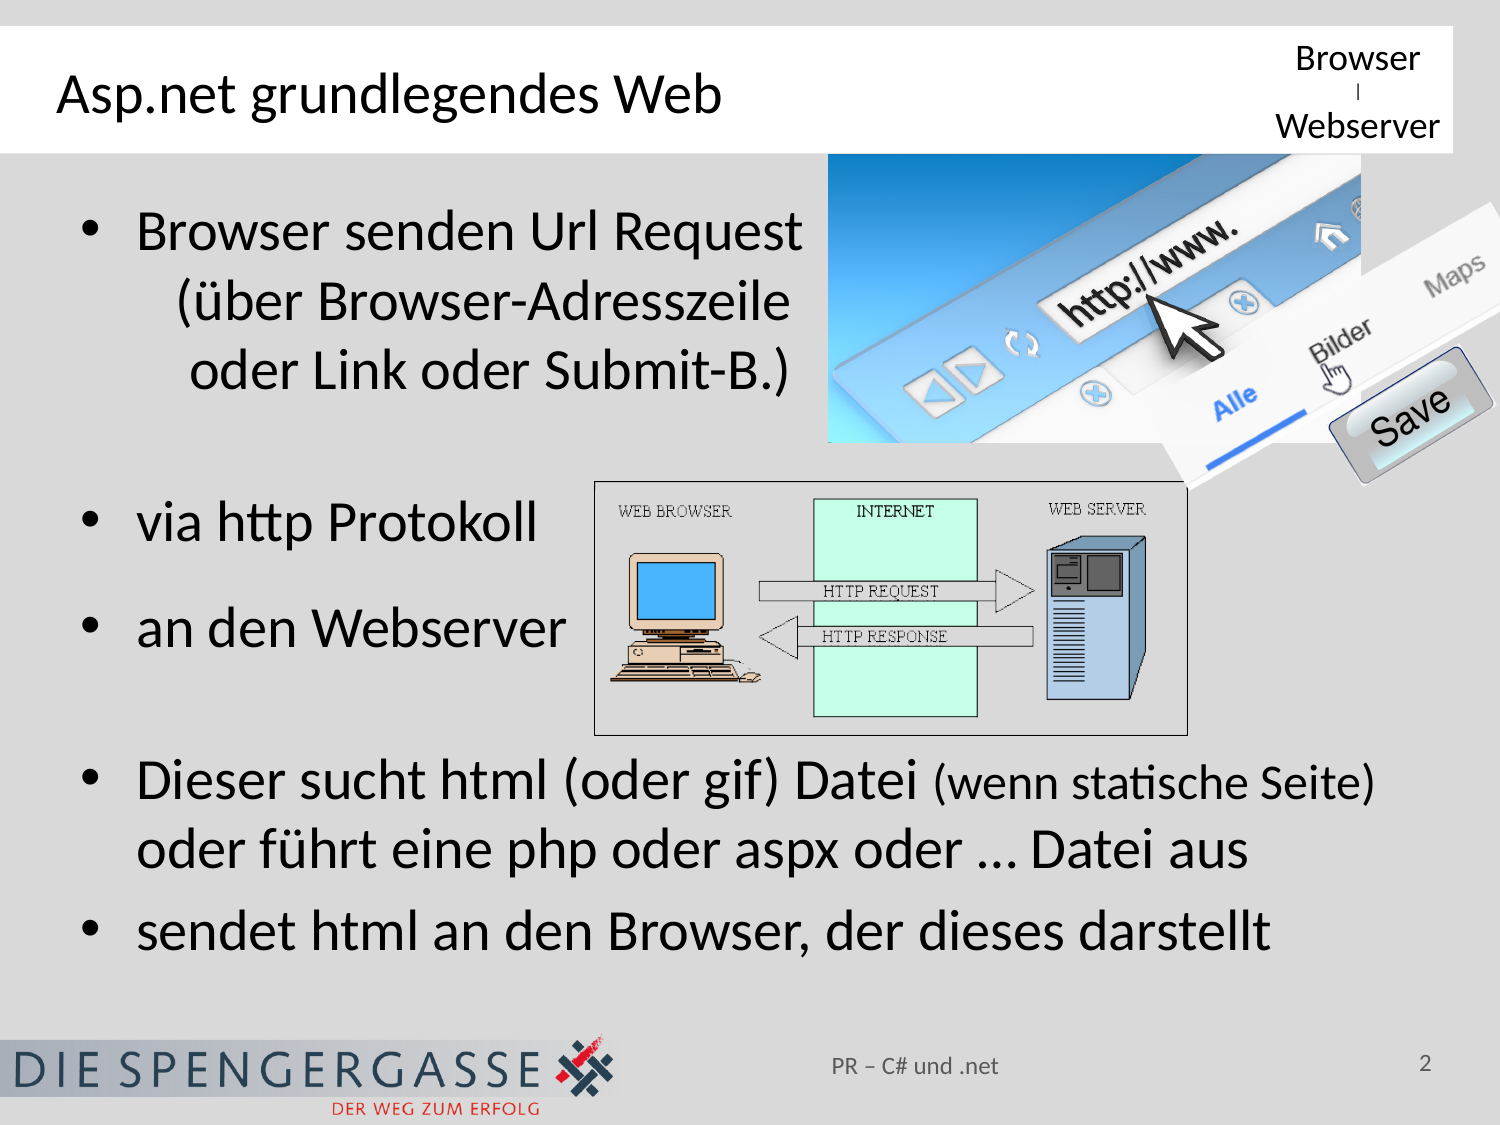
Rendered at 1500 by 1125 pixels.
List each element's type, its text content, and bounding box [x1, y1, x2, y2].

slide_number 2 [1358, 1031, 1447, 1092]
title Asp.net grundlegendes Web [0, 25, 1246, 154]
list Browser senden Url Request (über Browser-Adresszeile oder Link oder Submit-B.) via http Protokoll an den Webserver Dieser sucht html (oder gif) Datei (wenn statische Seite) oder führt eine php oder aspx oder … Datei aus sendet html an den Browser, der dieses darstellt [64, 184, 1447, 1005]
picture [0, 1034, 621, 1119]
text_box Browser | Webserver [1246, 25, 1471, 154]
picture [594, 154, 1500, 736]
footer PR – C# und .net [655, 1035, 1176, 1095]
